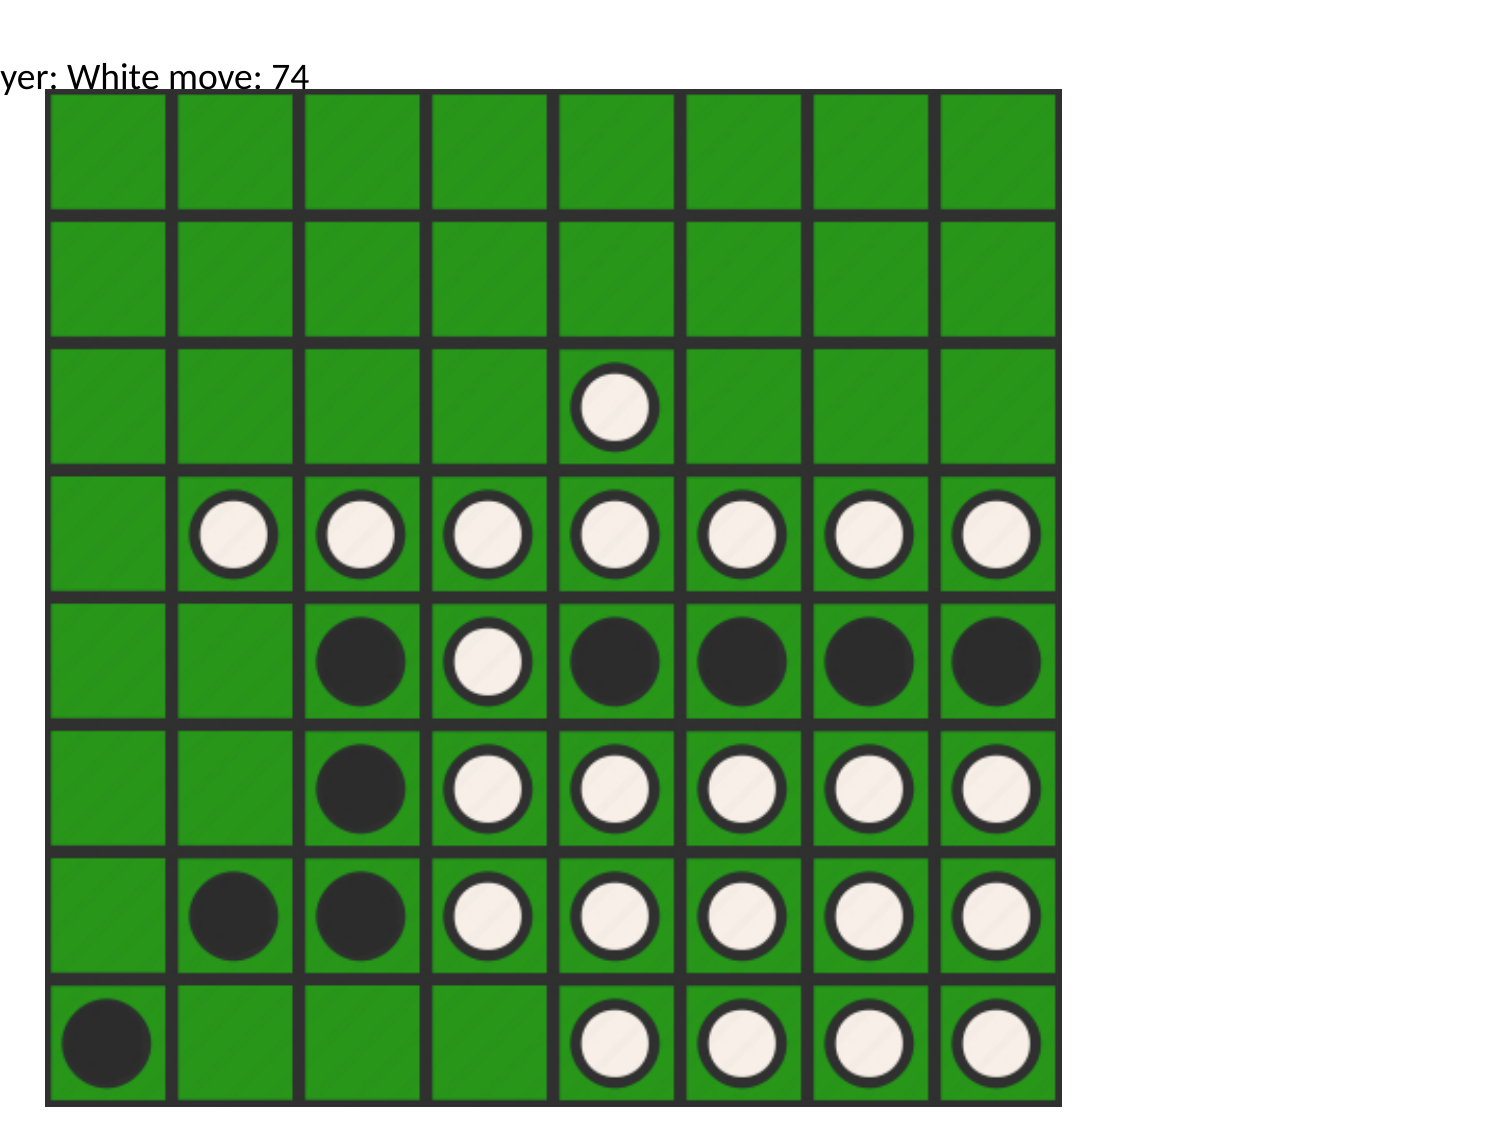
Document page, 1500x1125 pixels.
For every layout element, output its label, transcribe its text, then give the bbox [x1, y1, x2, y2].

picture [44, 89, 1062, 1107]
text_box turn: 28 player: White move: 74 [0, 44, 325, 105]
